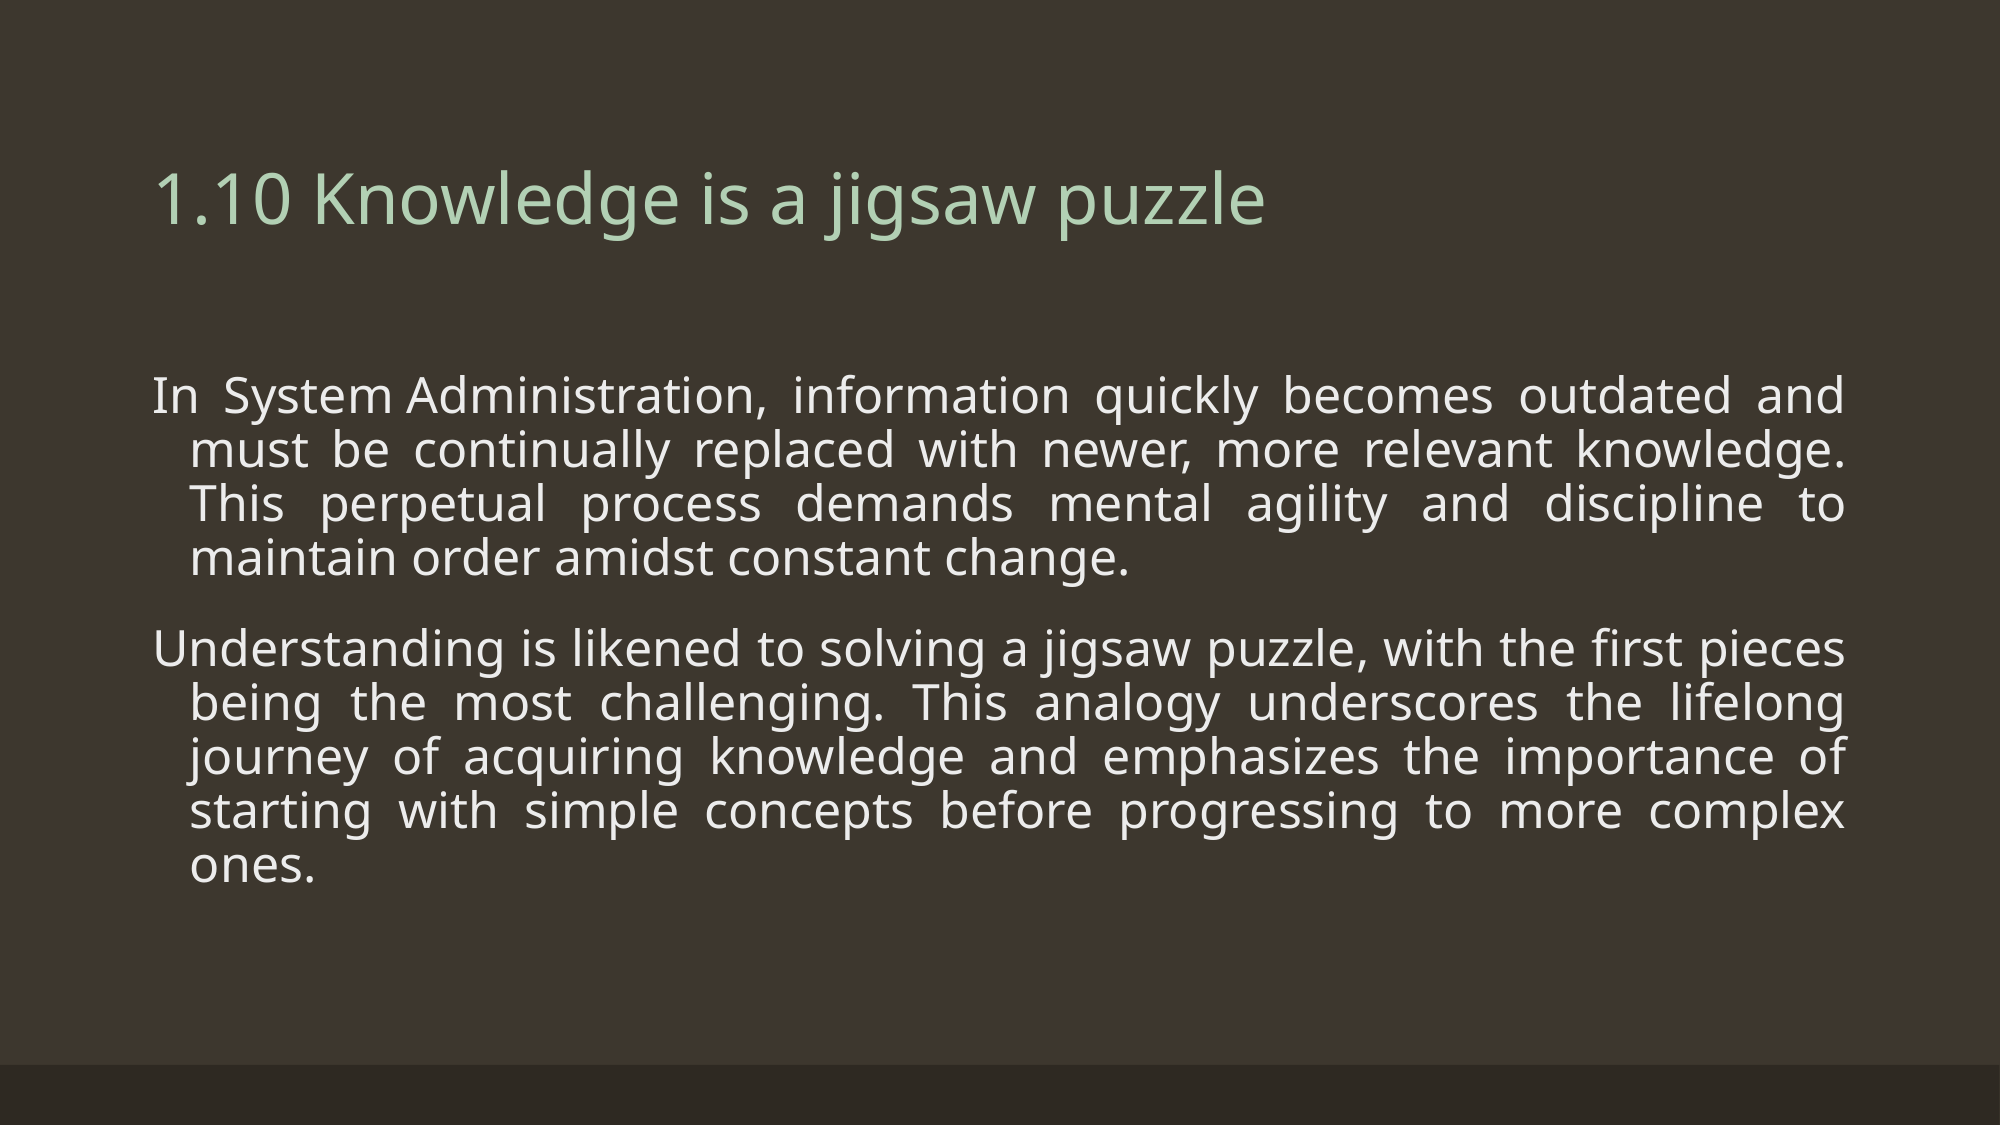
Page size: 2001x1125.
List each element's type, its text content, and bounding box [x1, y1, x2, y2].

list In System Administration, information quickly becomes outdated and must be continually replaced with newer, more relevant knowledge. This perpetual process demands mental agility and discipline to maintain order amidst constant change. Understanding is likened to solving a jigsaw puzzle, with the first pieces being the most challenging. This analogy underscores the lifelong journey of acquiring knowledge and emphasizes the importance of starting with simple concepts before progressing to more complex ones. [137, 362, 1863, 1014]
title 1.10 Knowledge is a jigsaw puzzle [137, 59, 1863, 248]
